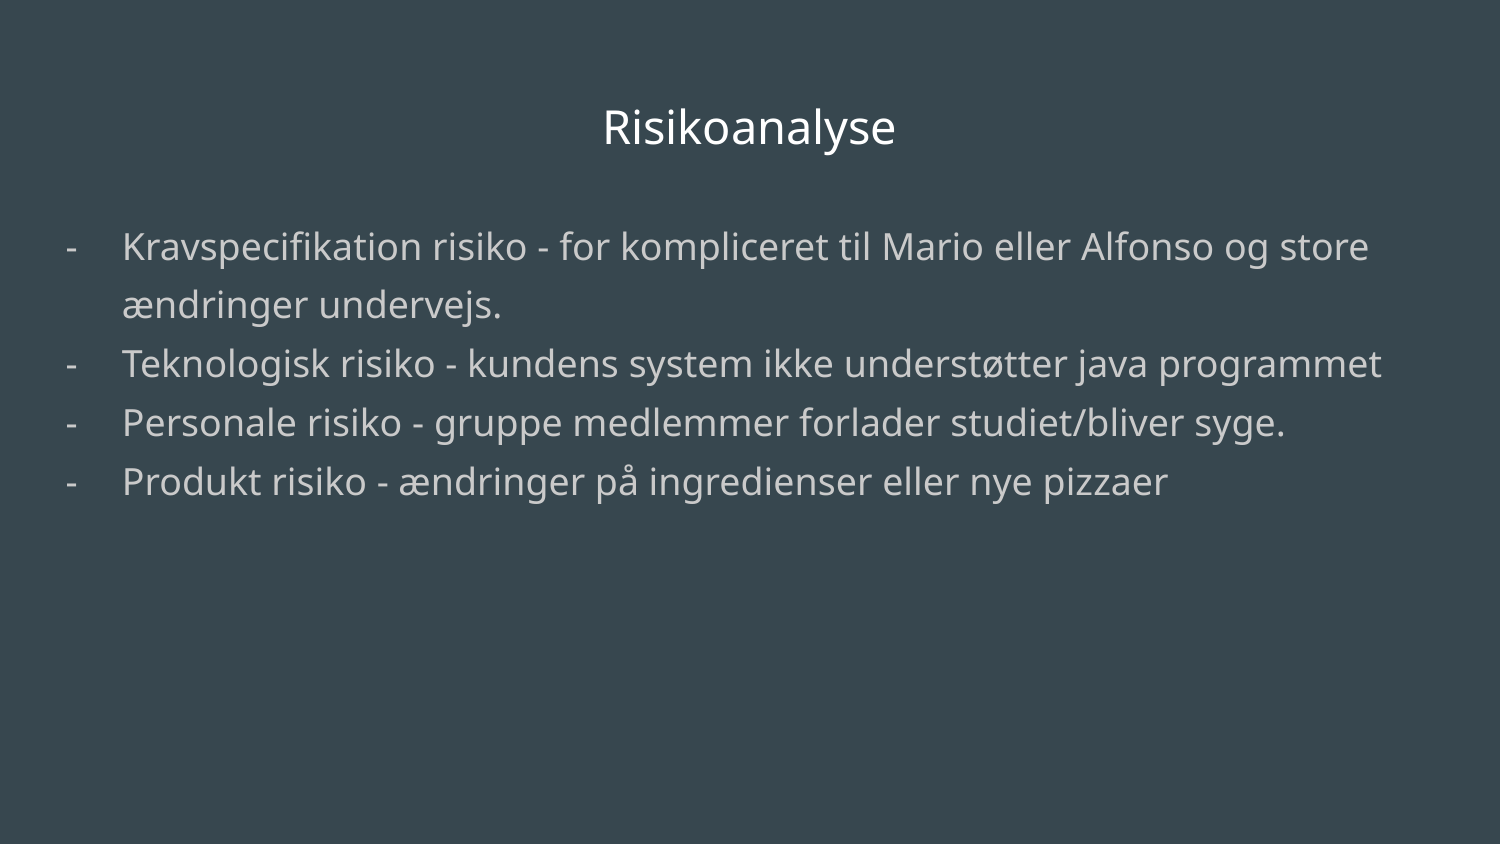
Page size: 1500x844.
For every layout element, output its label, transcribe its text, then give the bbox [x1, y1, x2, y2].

list Kravspecifikation risiko - for kompliceret til Mario eller Alfonso og store ændringer undervejs. Teknologisk risiko - kundens system ikke understøtter java programmet Personale risiko - gruppe medlemmer forlader studiet/bliver syge. Produkt risiko - ændringer på ingredienser eller nye pizzaer [31, 197, 1430, 751]
title Risikoanalyse [51, 79, 1449, 174]
